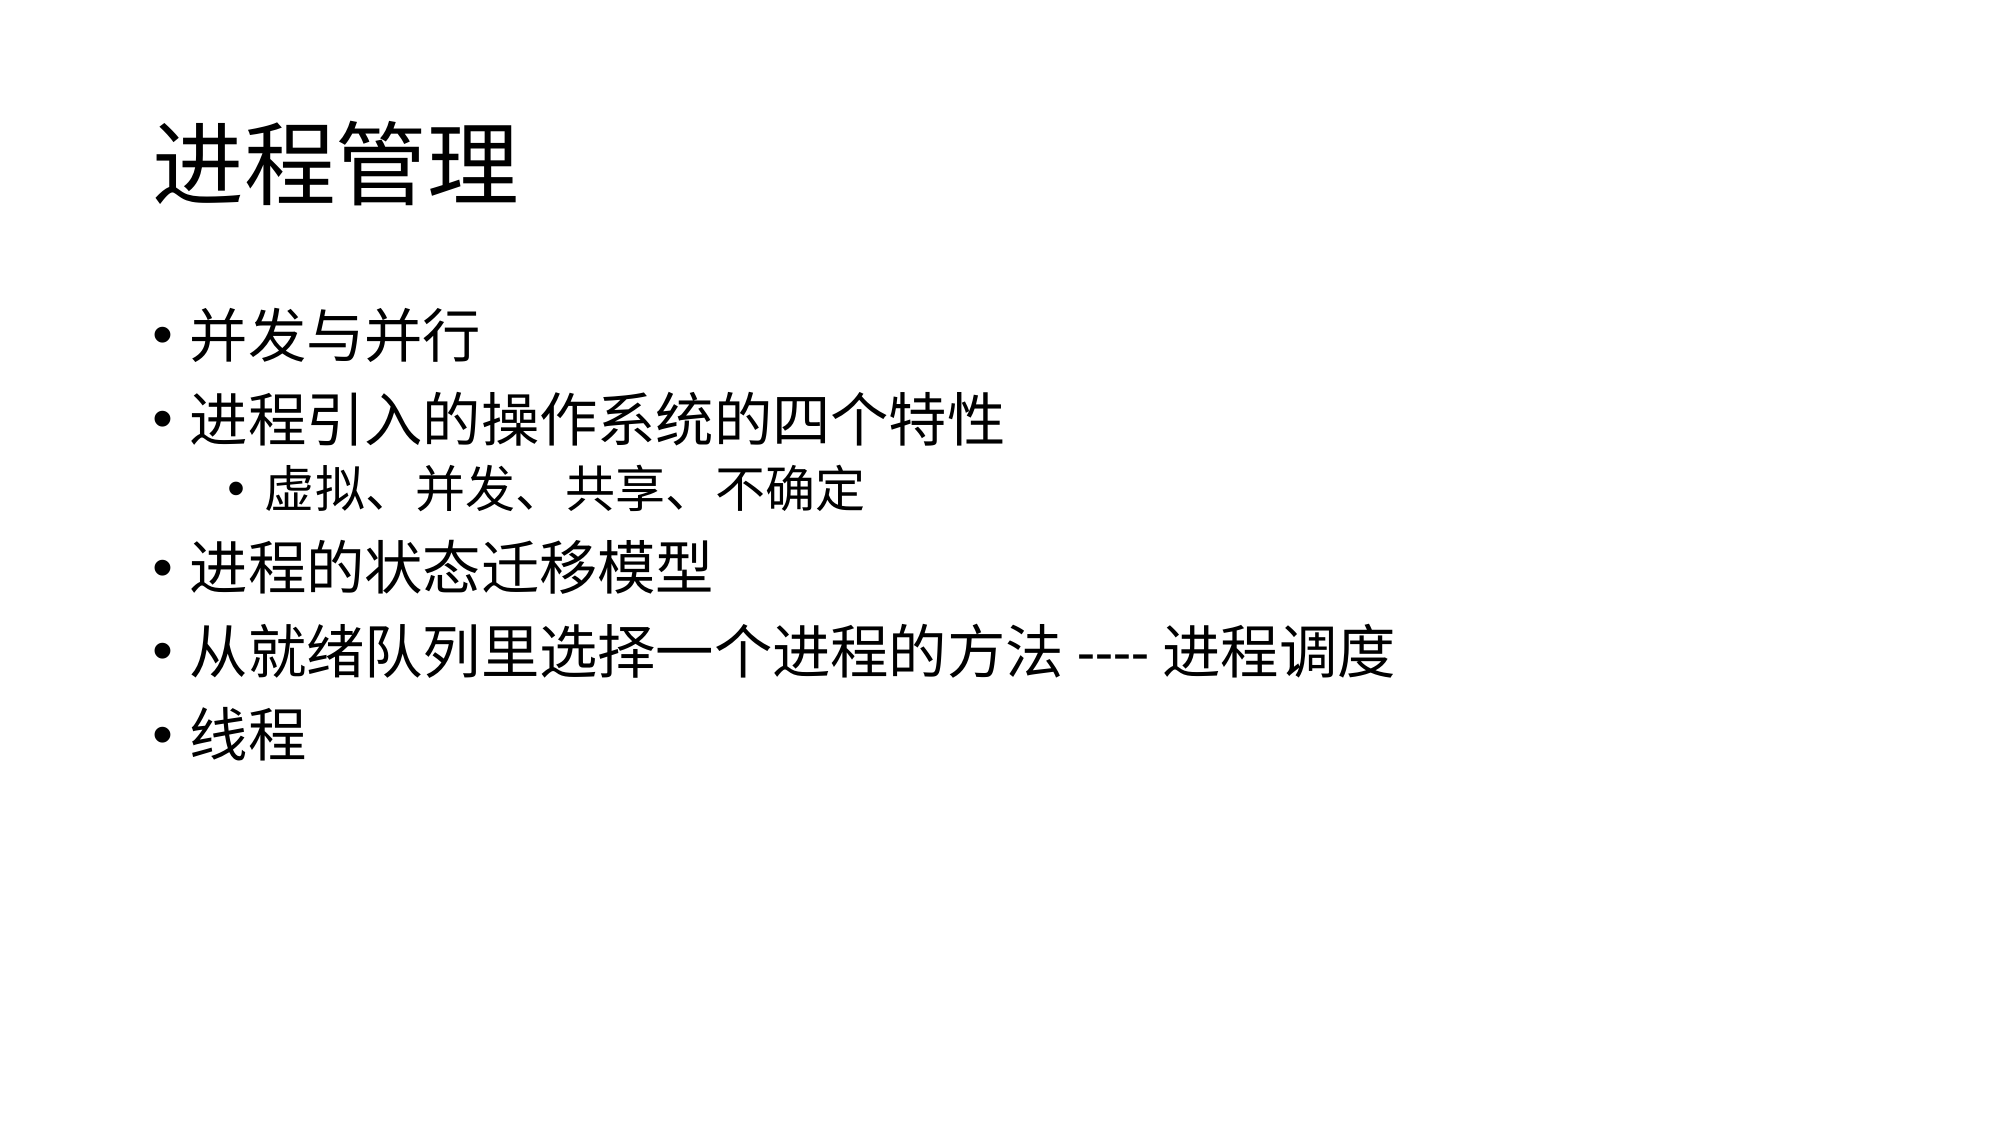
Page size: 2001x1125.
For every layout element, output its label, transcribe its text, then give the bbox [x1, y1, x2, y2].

title 进程管理 [137, 59, 1863, 278]
list 并发与并行 进程引入的操作系统的四个特性 虚拟、并发、共享、不确定 进程的状态迁移模型 从就绪队列里选择一个进程的方法----进程调度 线程 [137, 299, 1863, 1014]
